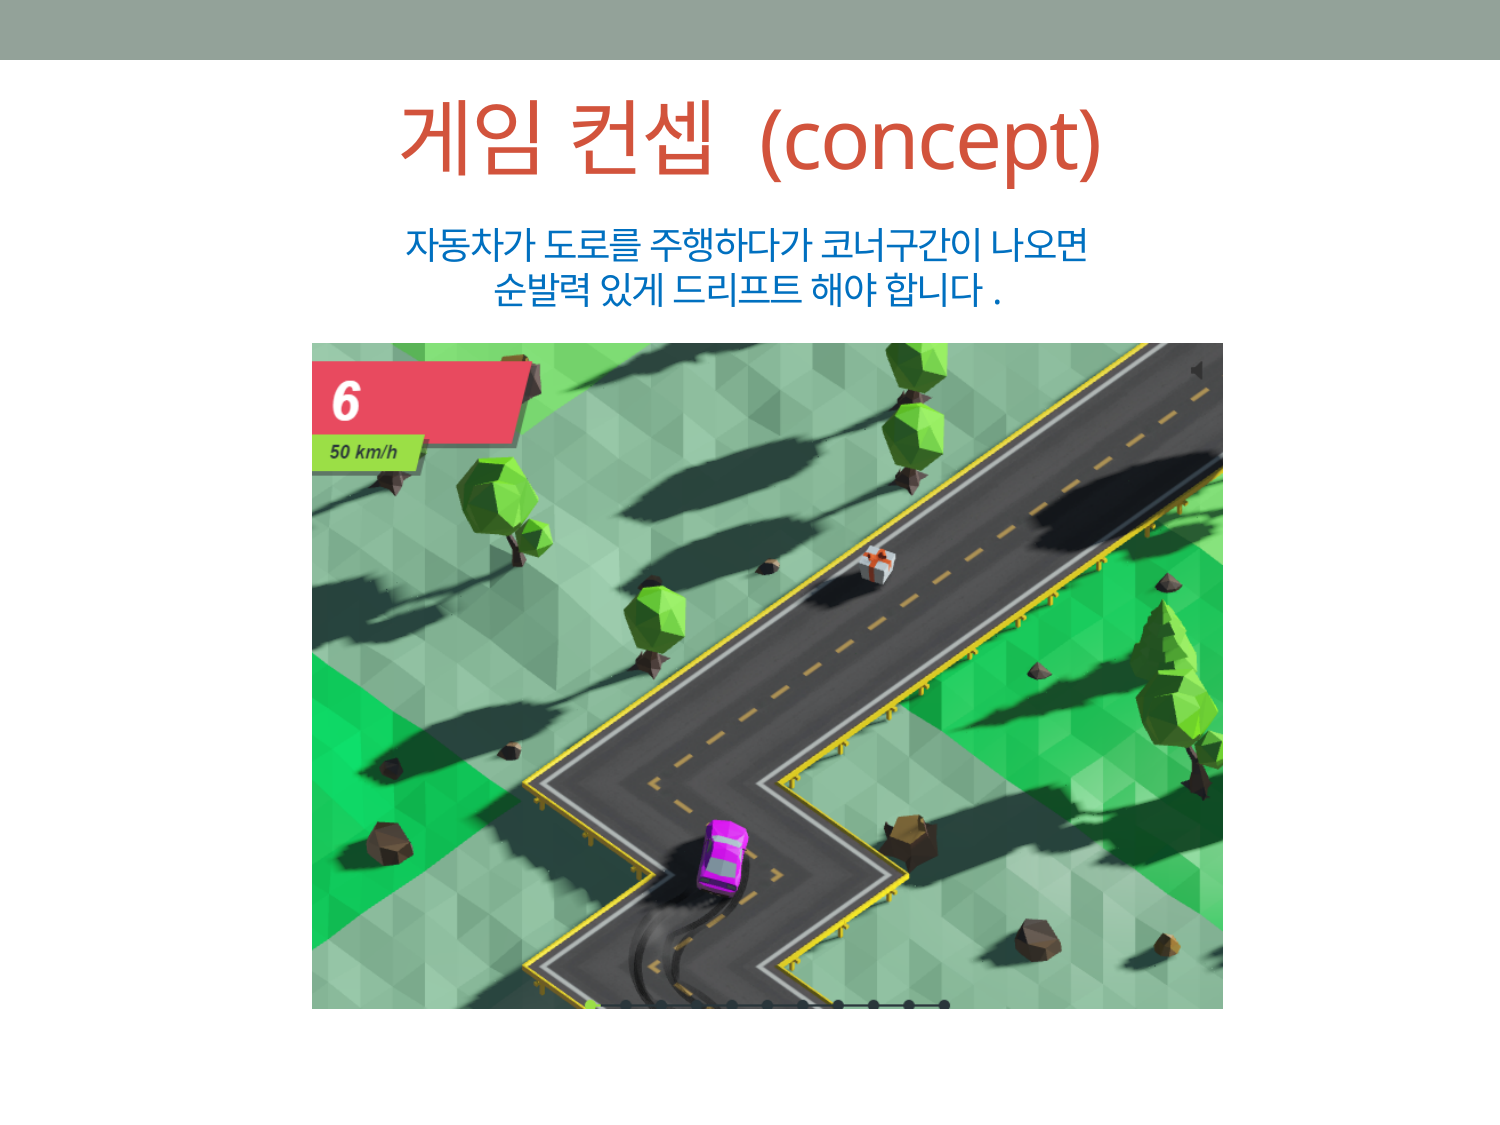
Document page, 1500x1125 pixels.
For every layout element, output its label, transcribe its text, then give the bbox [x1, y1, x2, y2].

title 게임 컨셉 (concept) [0, 54, 1500, 178]
picture [312, 343, 1223, 1009]
text_box 자동차가 도로를 주행하다가 코너구간이 나오면 순발력 있게 드리프트 해야 합니다. [0, 178, 1500, 357]
